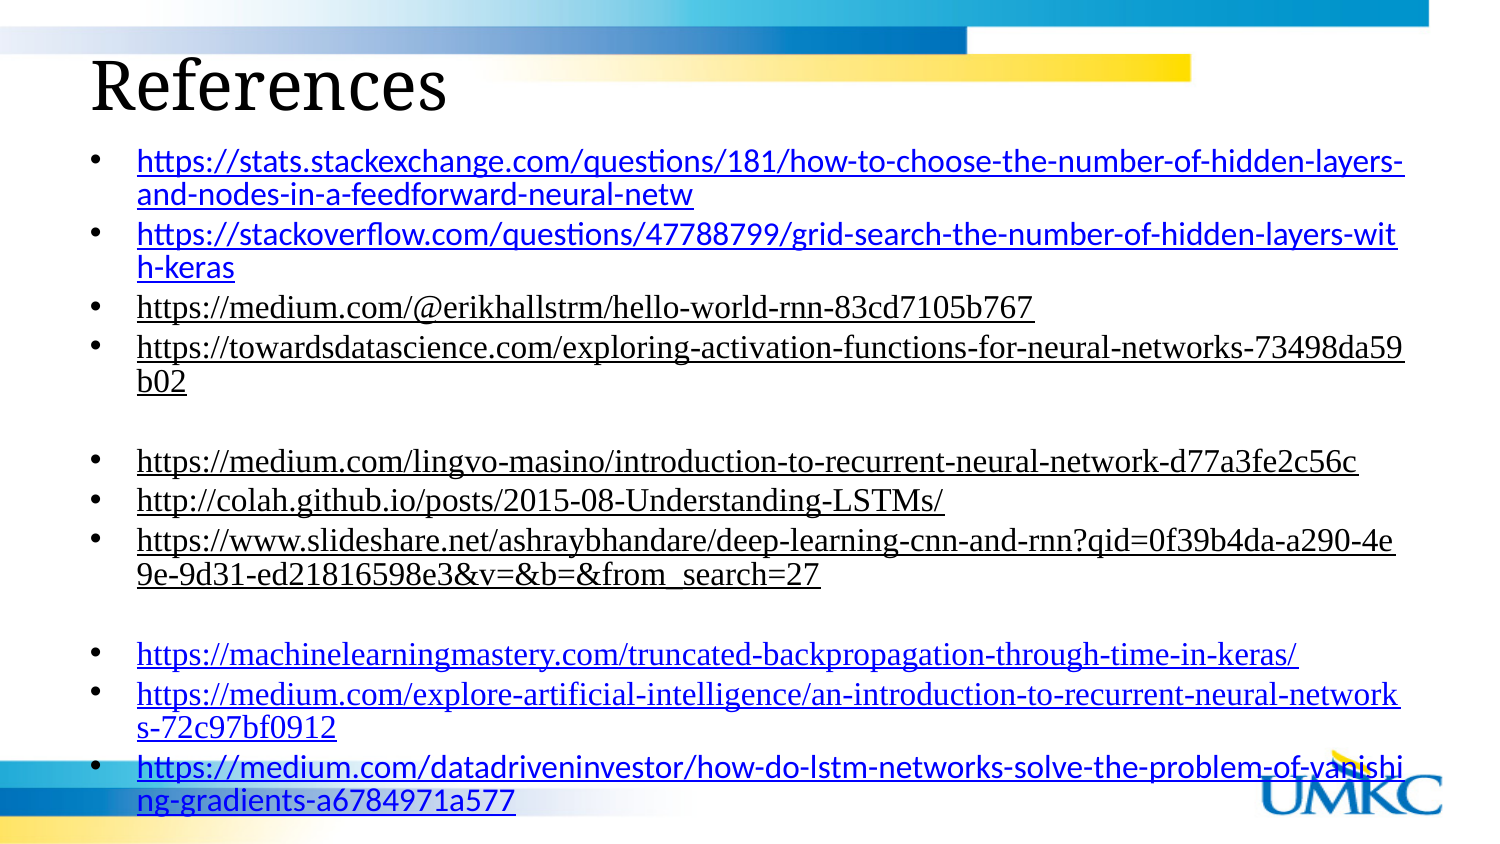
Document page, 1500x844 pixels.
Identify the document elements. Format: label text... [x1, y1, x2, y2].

title References [75, 33, 1425, 131]
text_box https://stats.stackexchange.com/questions/181/how-to-choose-the-number-of-hidden-layers-and-nodes-in-a-feedforward-neural-netw https://stackoverflow.com/questions/47788799/grid-search-the-number-of-hidden-layers-with-keras https://medium.com/@erikhallstrm/hello-world-rnn-83cd7105b767 https://towardsdatascience.com/exploring-activation-functions-for-neural-networks-73498da59b02 https://medium.com/lingvo-masino/introduction-to-recurrent-neural-network-d77a3fe2c56c http://colah.github.io/posts/2015-08-Understanding-LSTMs/ https://www.slideshare.net/ashraybhandare/deep-learning-cnn-and-rnn?qid=0f39b4da-a290-4e9e-9d31-ed21816598e3&v=&b=&from_search=27 https://machinelearningmastery.com/truncated-backpropagation-through-time-in-keras/ https://medium.com/explore-artificial-intelligence/an-introduction-to-recurrent-neural-networks-72c97bf0912 https://medium.com/datadriveninvestor/how-do-lstm-networks-solve-the-problem-of-vanishing-gradients-a6784971a577 [74, 131, 1425, 626]
picture [0, 0, 1500, 844]
